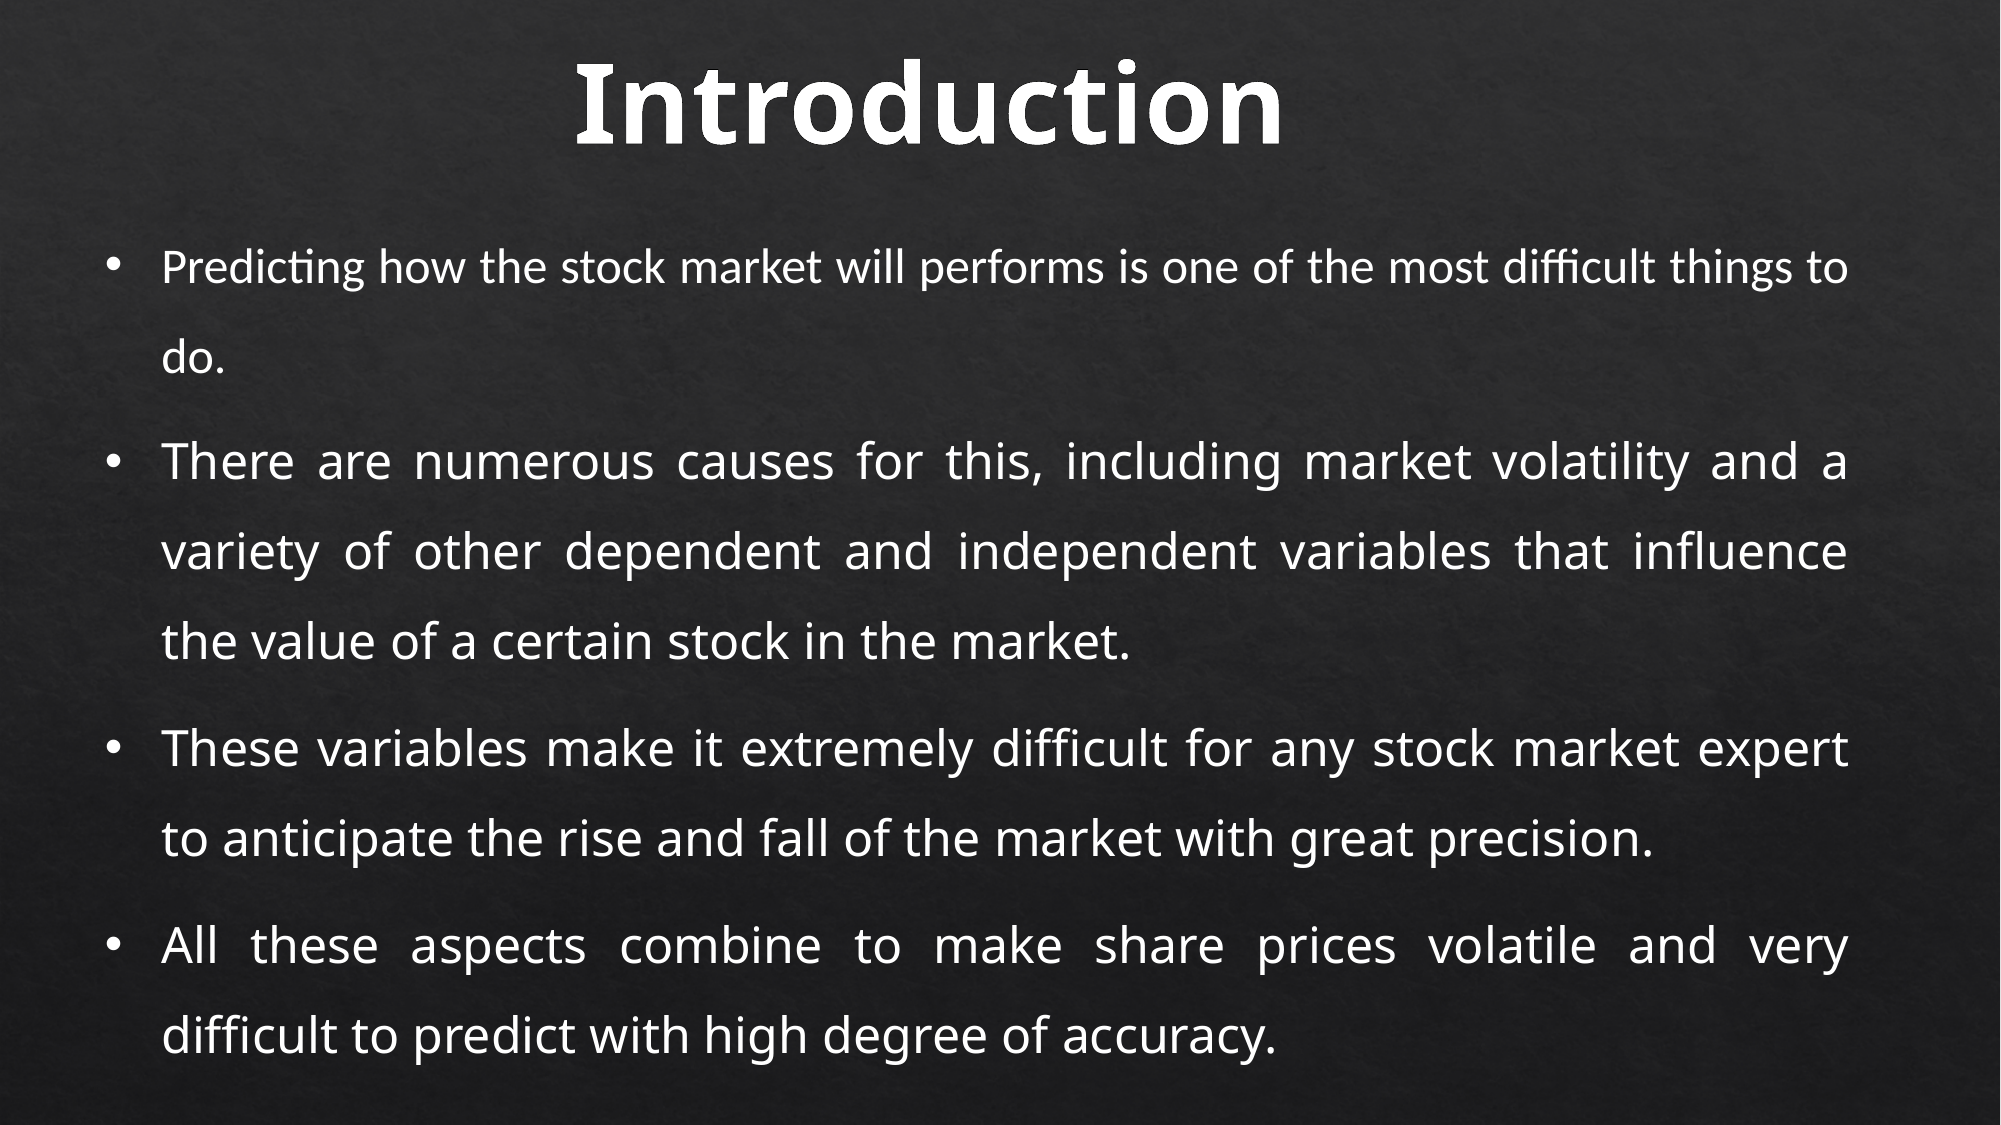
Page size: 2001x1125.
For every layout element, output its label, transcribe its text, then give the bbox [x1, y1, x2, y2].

text_box Predicting how the stock market will performs is one of the most difficult things to do. There are numerous causes for this, including market volatility and a variety of other dependent and independent variables that influence the value of a certain stock in the market. These variables make it extremely difficult for any stock market expert to anticipate the rise and fall of the market with great precision. All these aspects combine to make share prices volatile and very difficult to predict with high degree of accuracy. [90, 195, 1865, 1071]
text_box Introduction [524, 23, 1337, 174]
